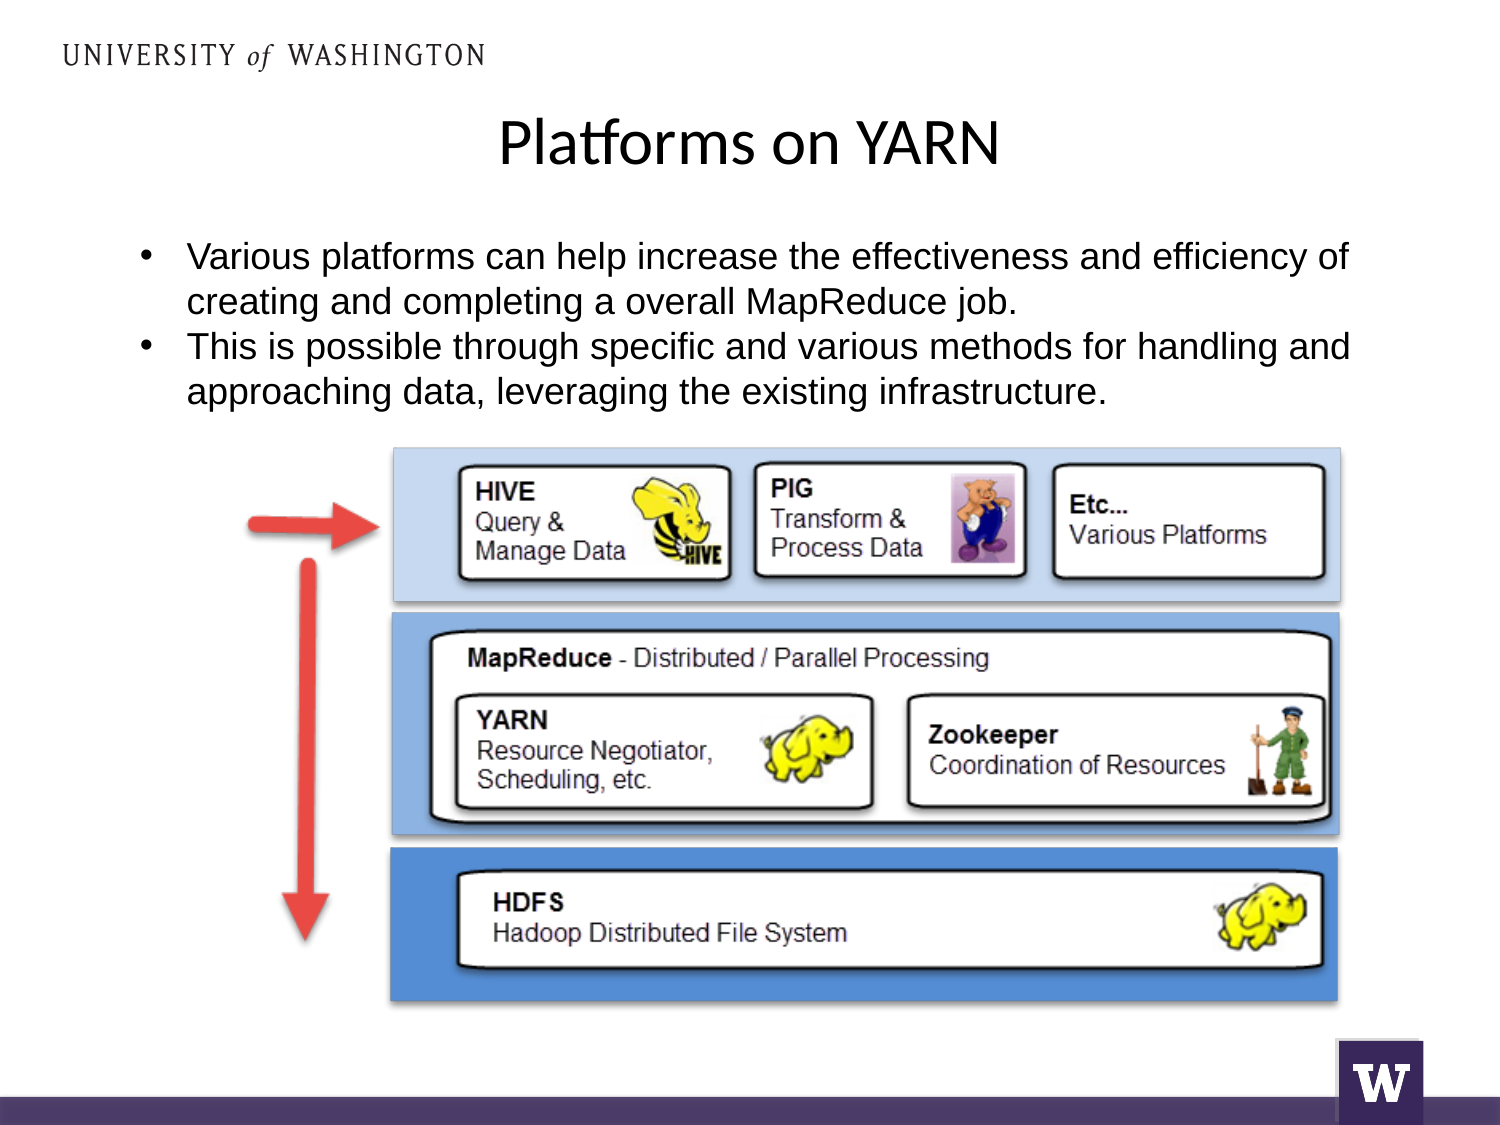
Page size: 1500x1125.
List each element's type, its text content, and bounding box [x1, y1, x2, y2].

picture [1353, 1064, 1410, 1102]
picture [62, 43, 484, 72]
picture [155, 421, 1357, 1038]
text_box Various platforms can help increase the effectiveness and efficiency of creating and completing a overall MapReduce job. This is possible through specific and various methods for handling and approaching data, leveraging the existing infrastructure. [124, 224, 1388, 420]
title Platforms on YARN [75, 87, 1425, 188]
